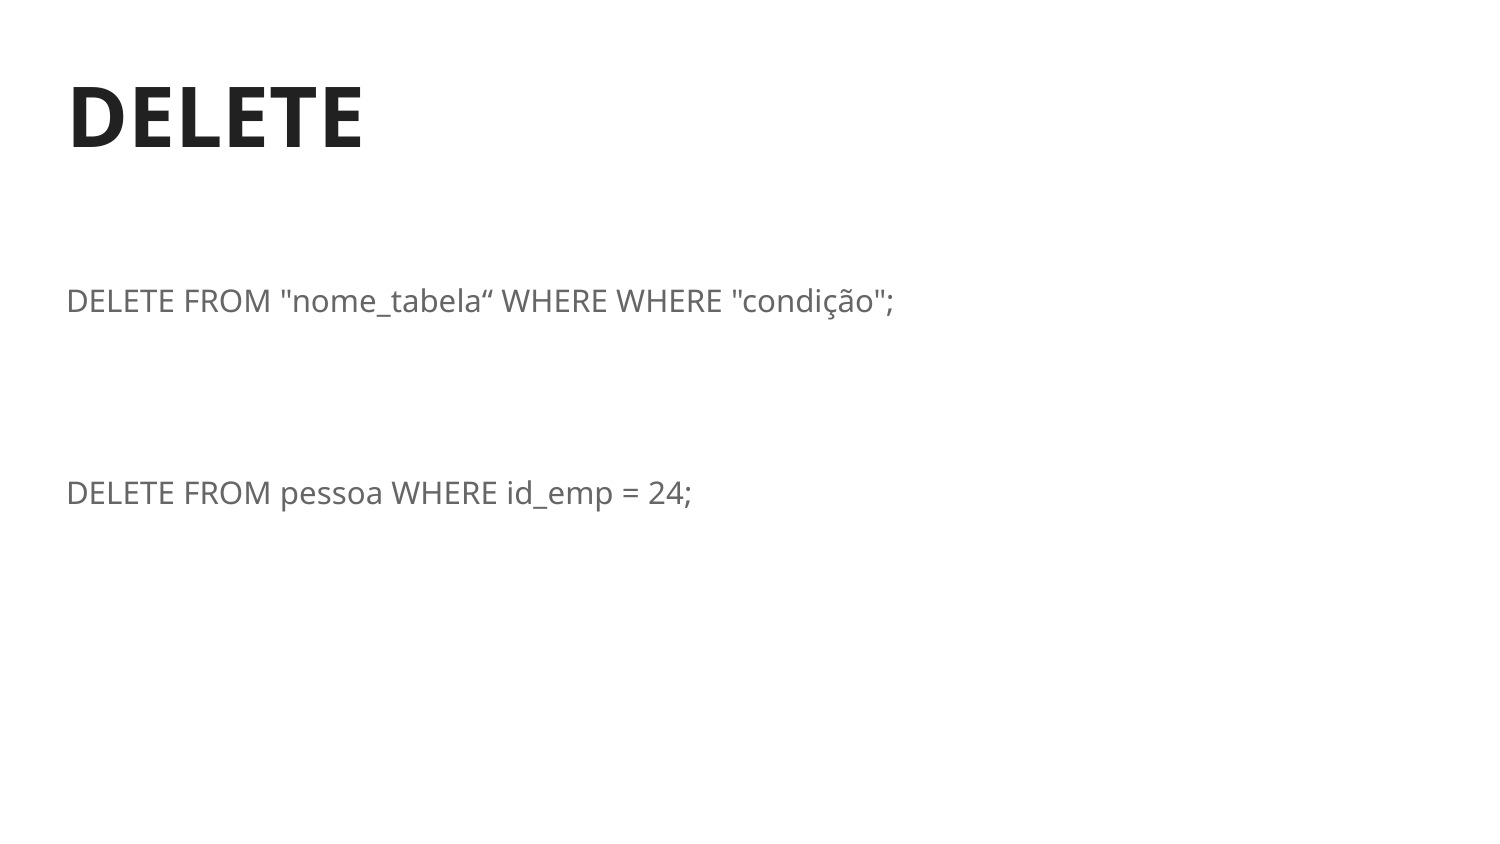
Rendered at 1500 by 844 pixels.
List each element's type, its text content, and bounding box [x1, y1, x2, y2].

list DELETE FROM "nome_tabela“ WHERE WHERE "condição"; DELETE FROM pessoa WHERE id_emp = 24; [51, 201, 1449, 750]
title DELETE [51, 48, 1449, 180]
